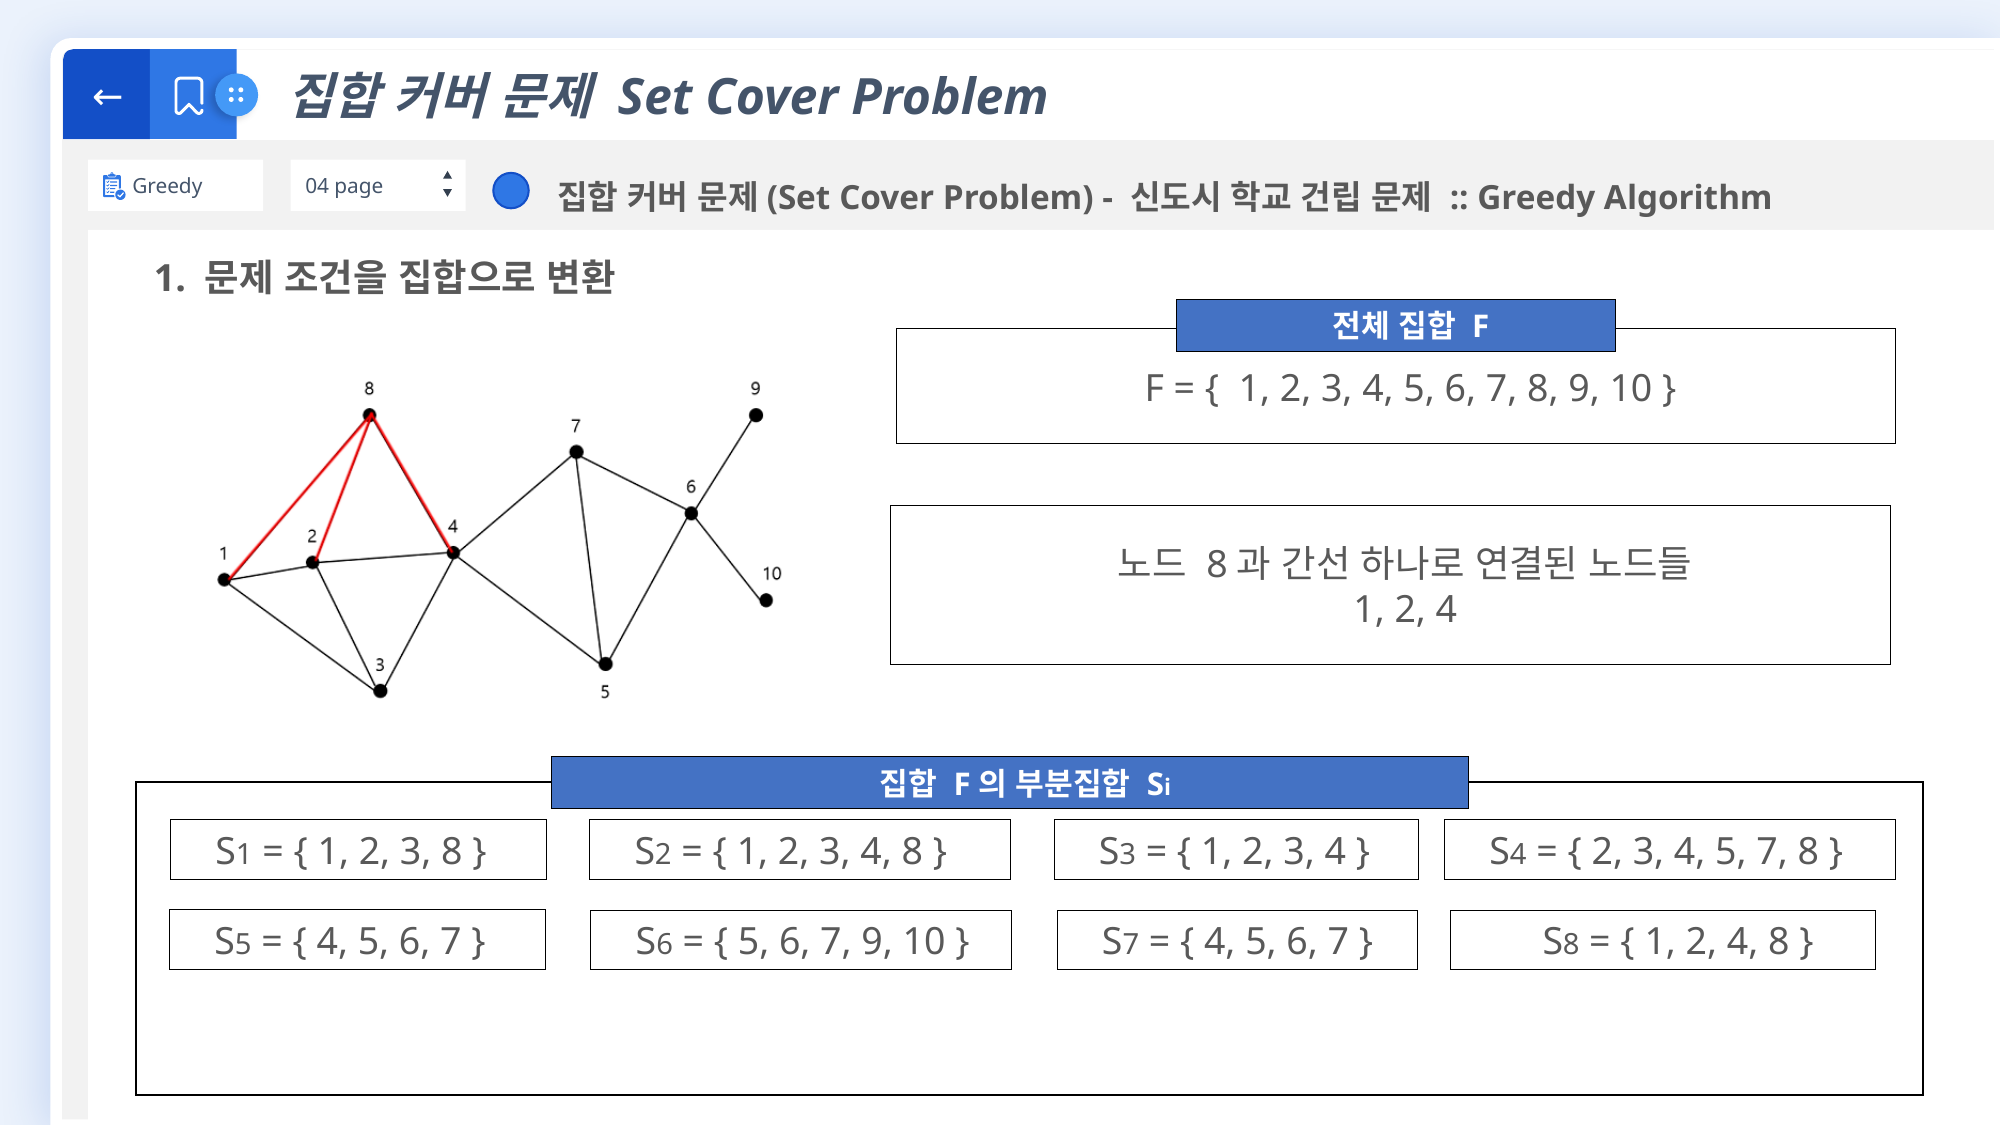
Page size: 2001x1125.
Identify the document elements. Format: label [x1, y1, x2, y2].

text_box [56, 43, 2000, 1125]
picture [181, 328, 856, 756]
text_box [896, 299, 1896, 444]
text_box [135, 756, 1924, 1096]
